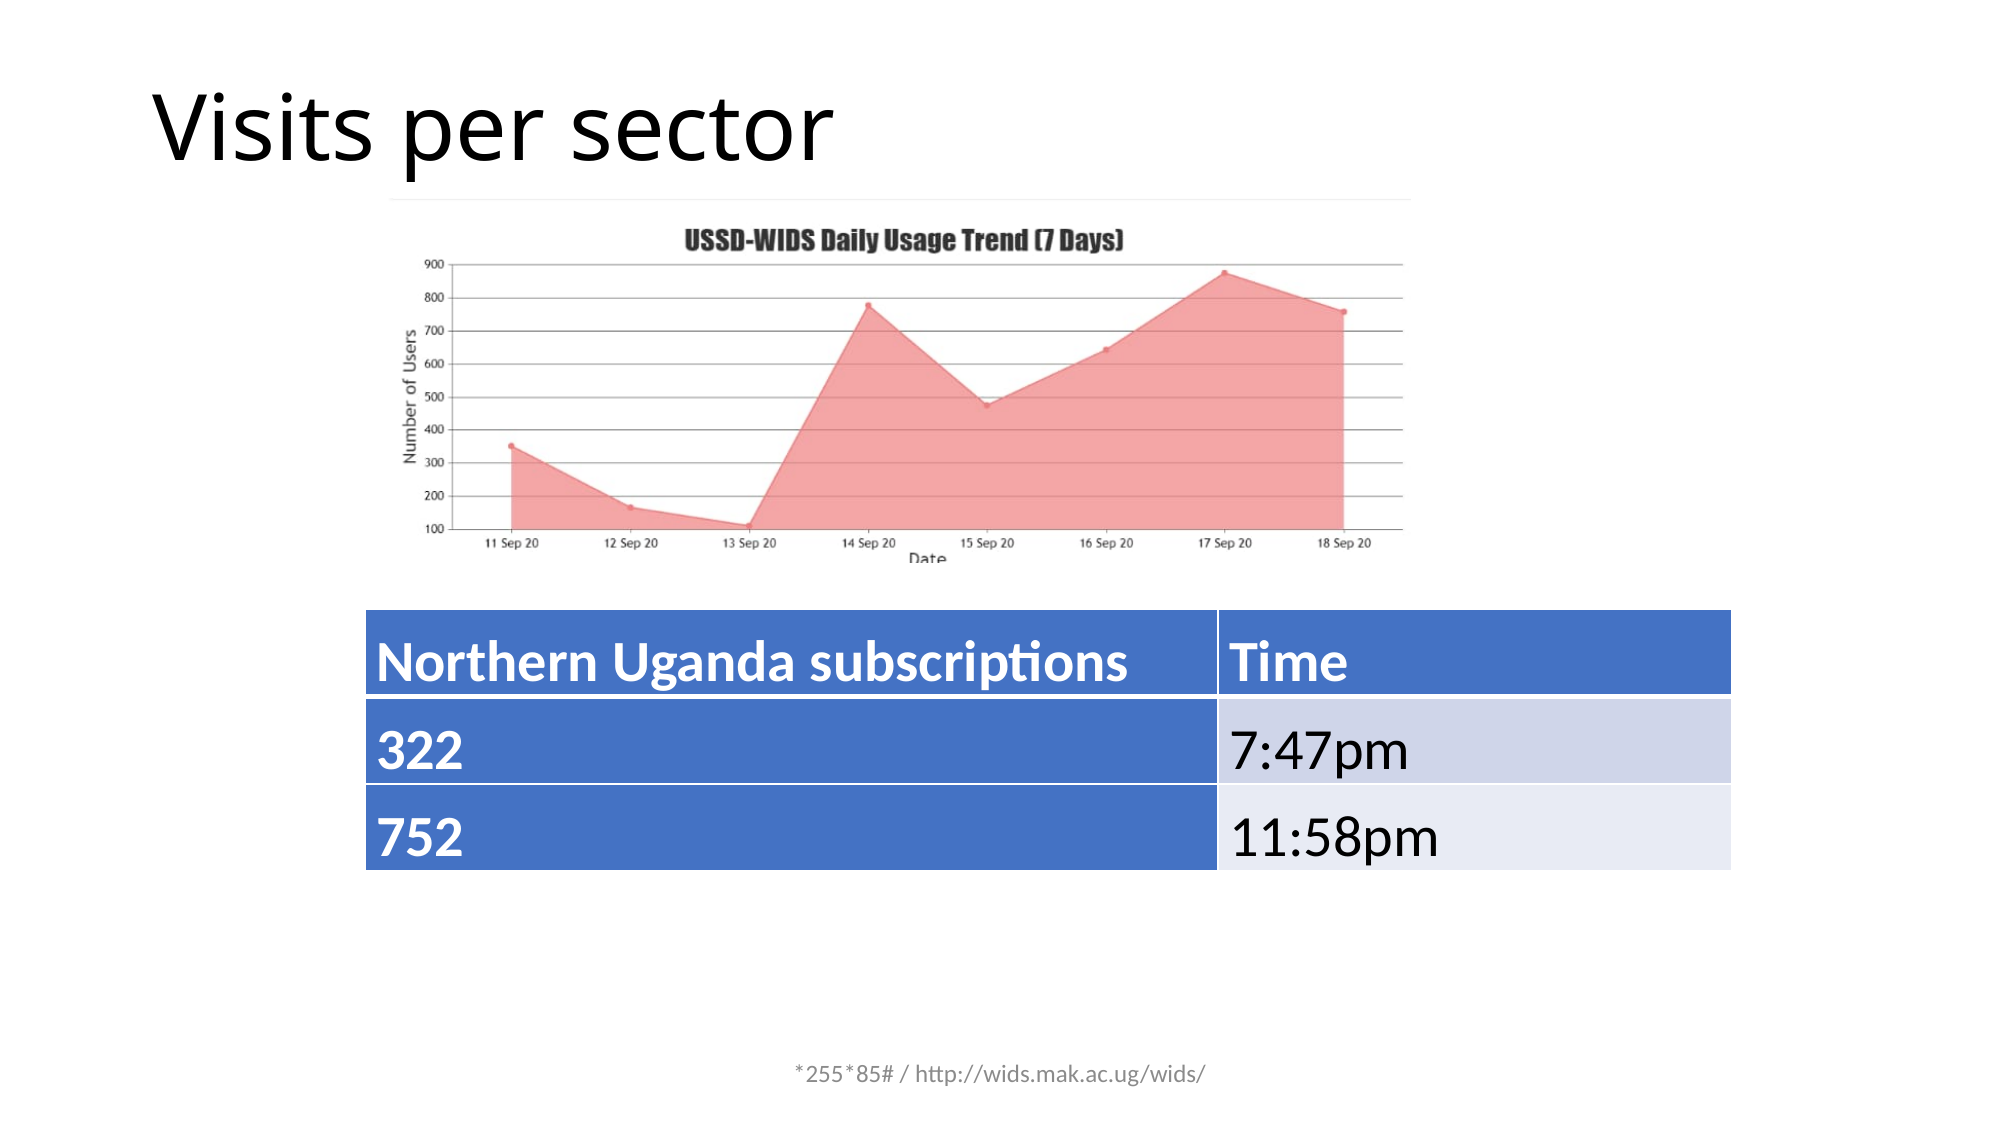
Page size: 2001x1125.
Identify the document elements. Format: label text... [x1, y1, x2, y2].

table_cell 752 [366, 785, 1217, 870]
table_header Northern Uganda subscriptions [366, 610, 1217, 694]
title Visits per sector [137, 22, 1863, 240]
table_cell 7:47pm [1219, 699, 1731, 783]
table_header Time [1219, 610, 1731, 694]
table_cell 11:58pm [1219, 785, 1731, 870]
table_cell 322 [366, 699, 1217, 783]
footer *255*85# / http://wids.mak.ac.ug/wids/ [662, 1042, 1338, 1103]
picture [385, 198, 1411, 563]
